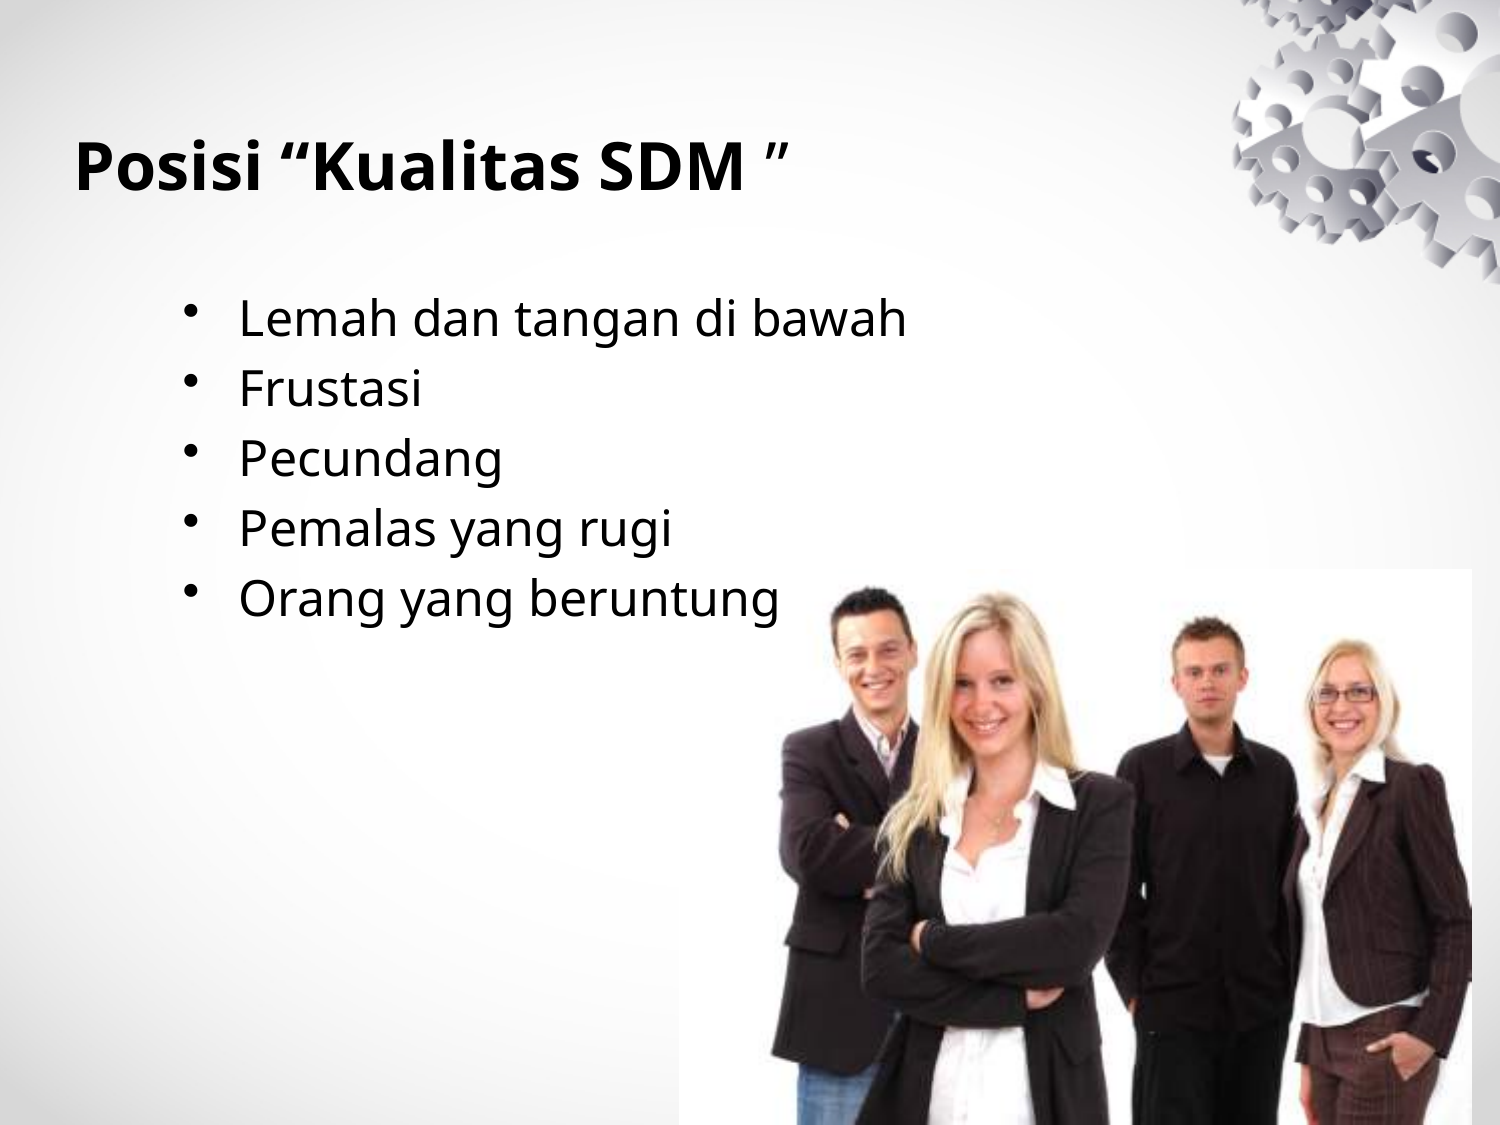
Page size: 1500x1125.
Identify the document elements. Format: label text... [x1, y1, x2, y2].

picture [0, 0, 1500, 1125]
title Posisi “Kualitas SDM ” [58, 70, 1409, 259]
list Lemah dan tangan di bawah Frustasi Pecundang Pemalas yang rugi Orang yang beruntung [167, 278, 1353, 804]
